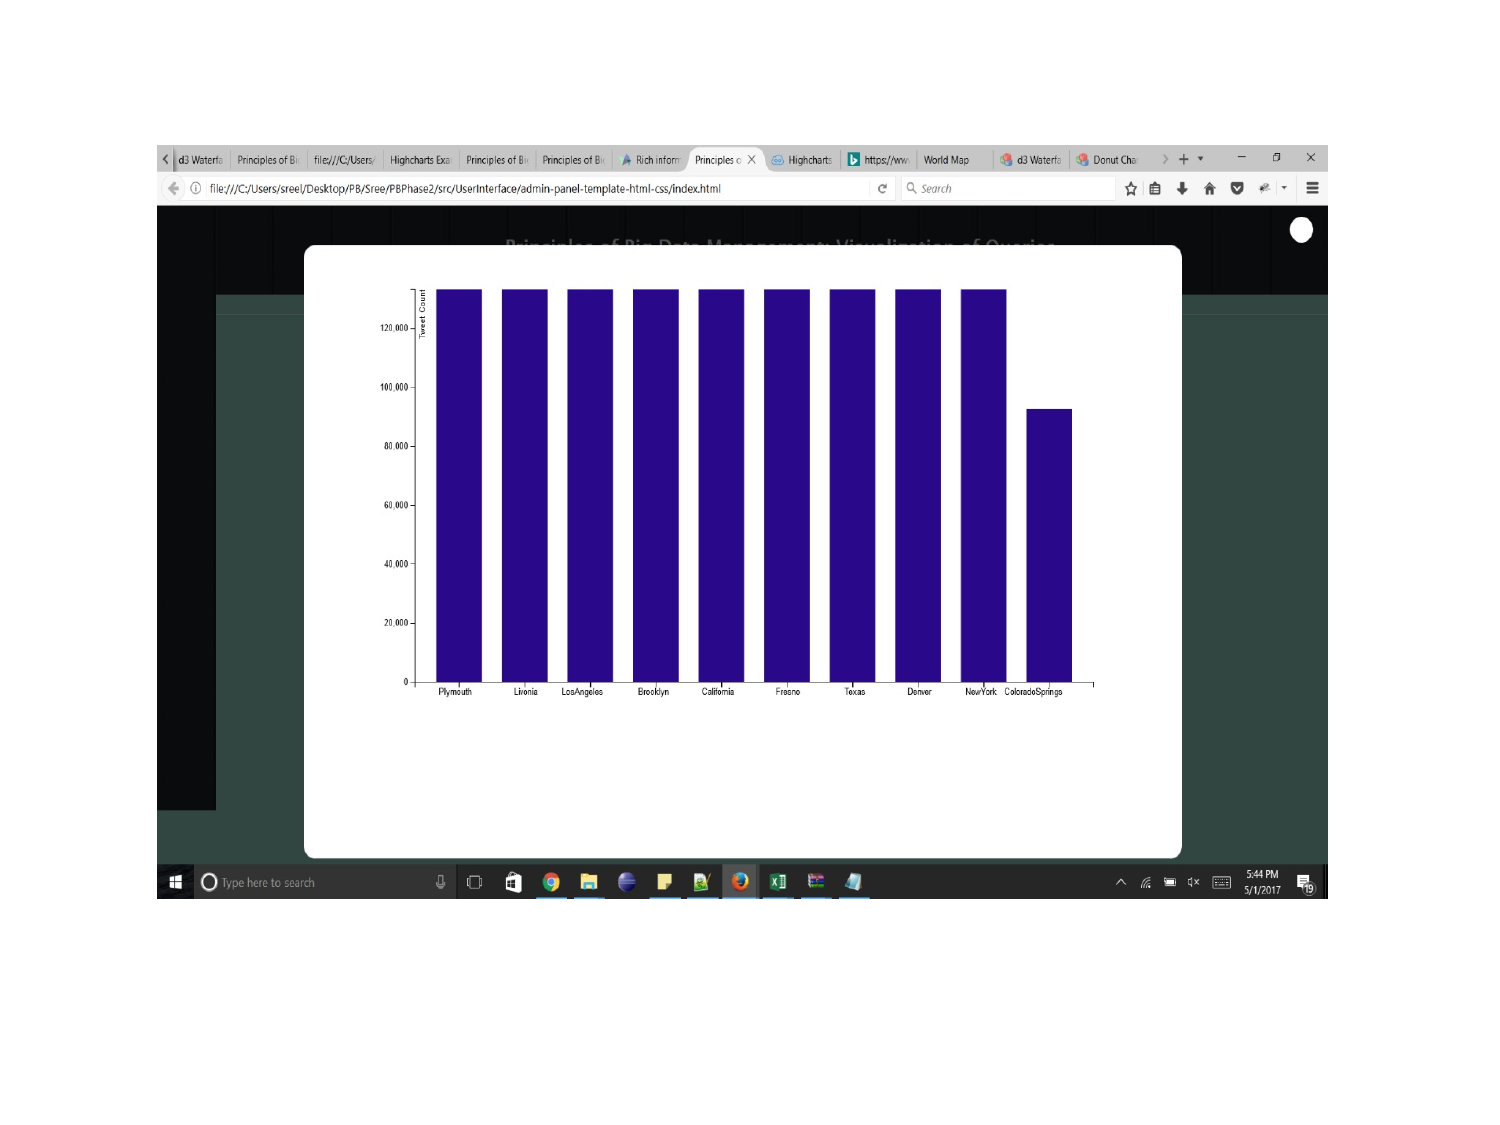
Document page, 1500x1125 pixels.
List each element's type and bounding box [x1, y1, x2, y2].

picture [157, 145, 1328, 899]
